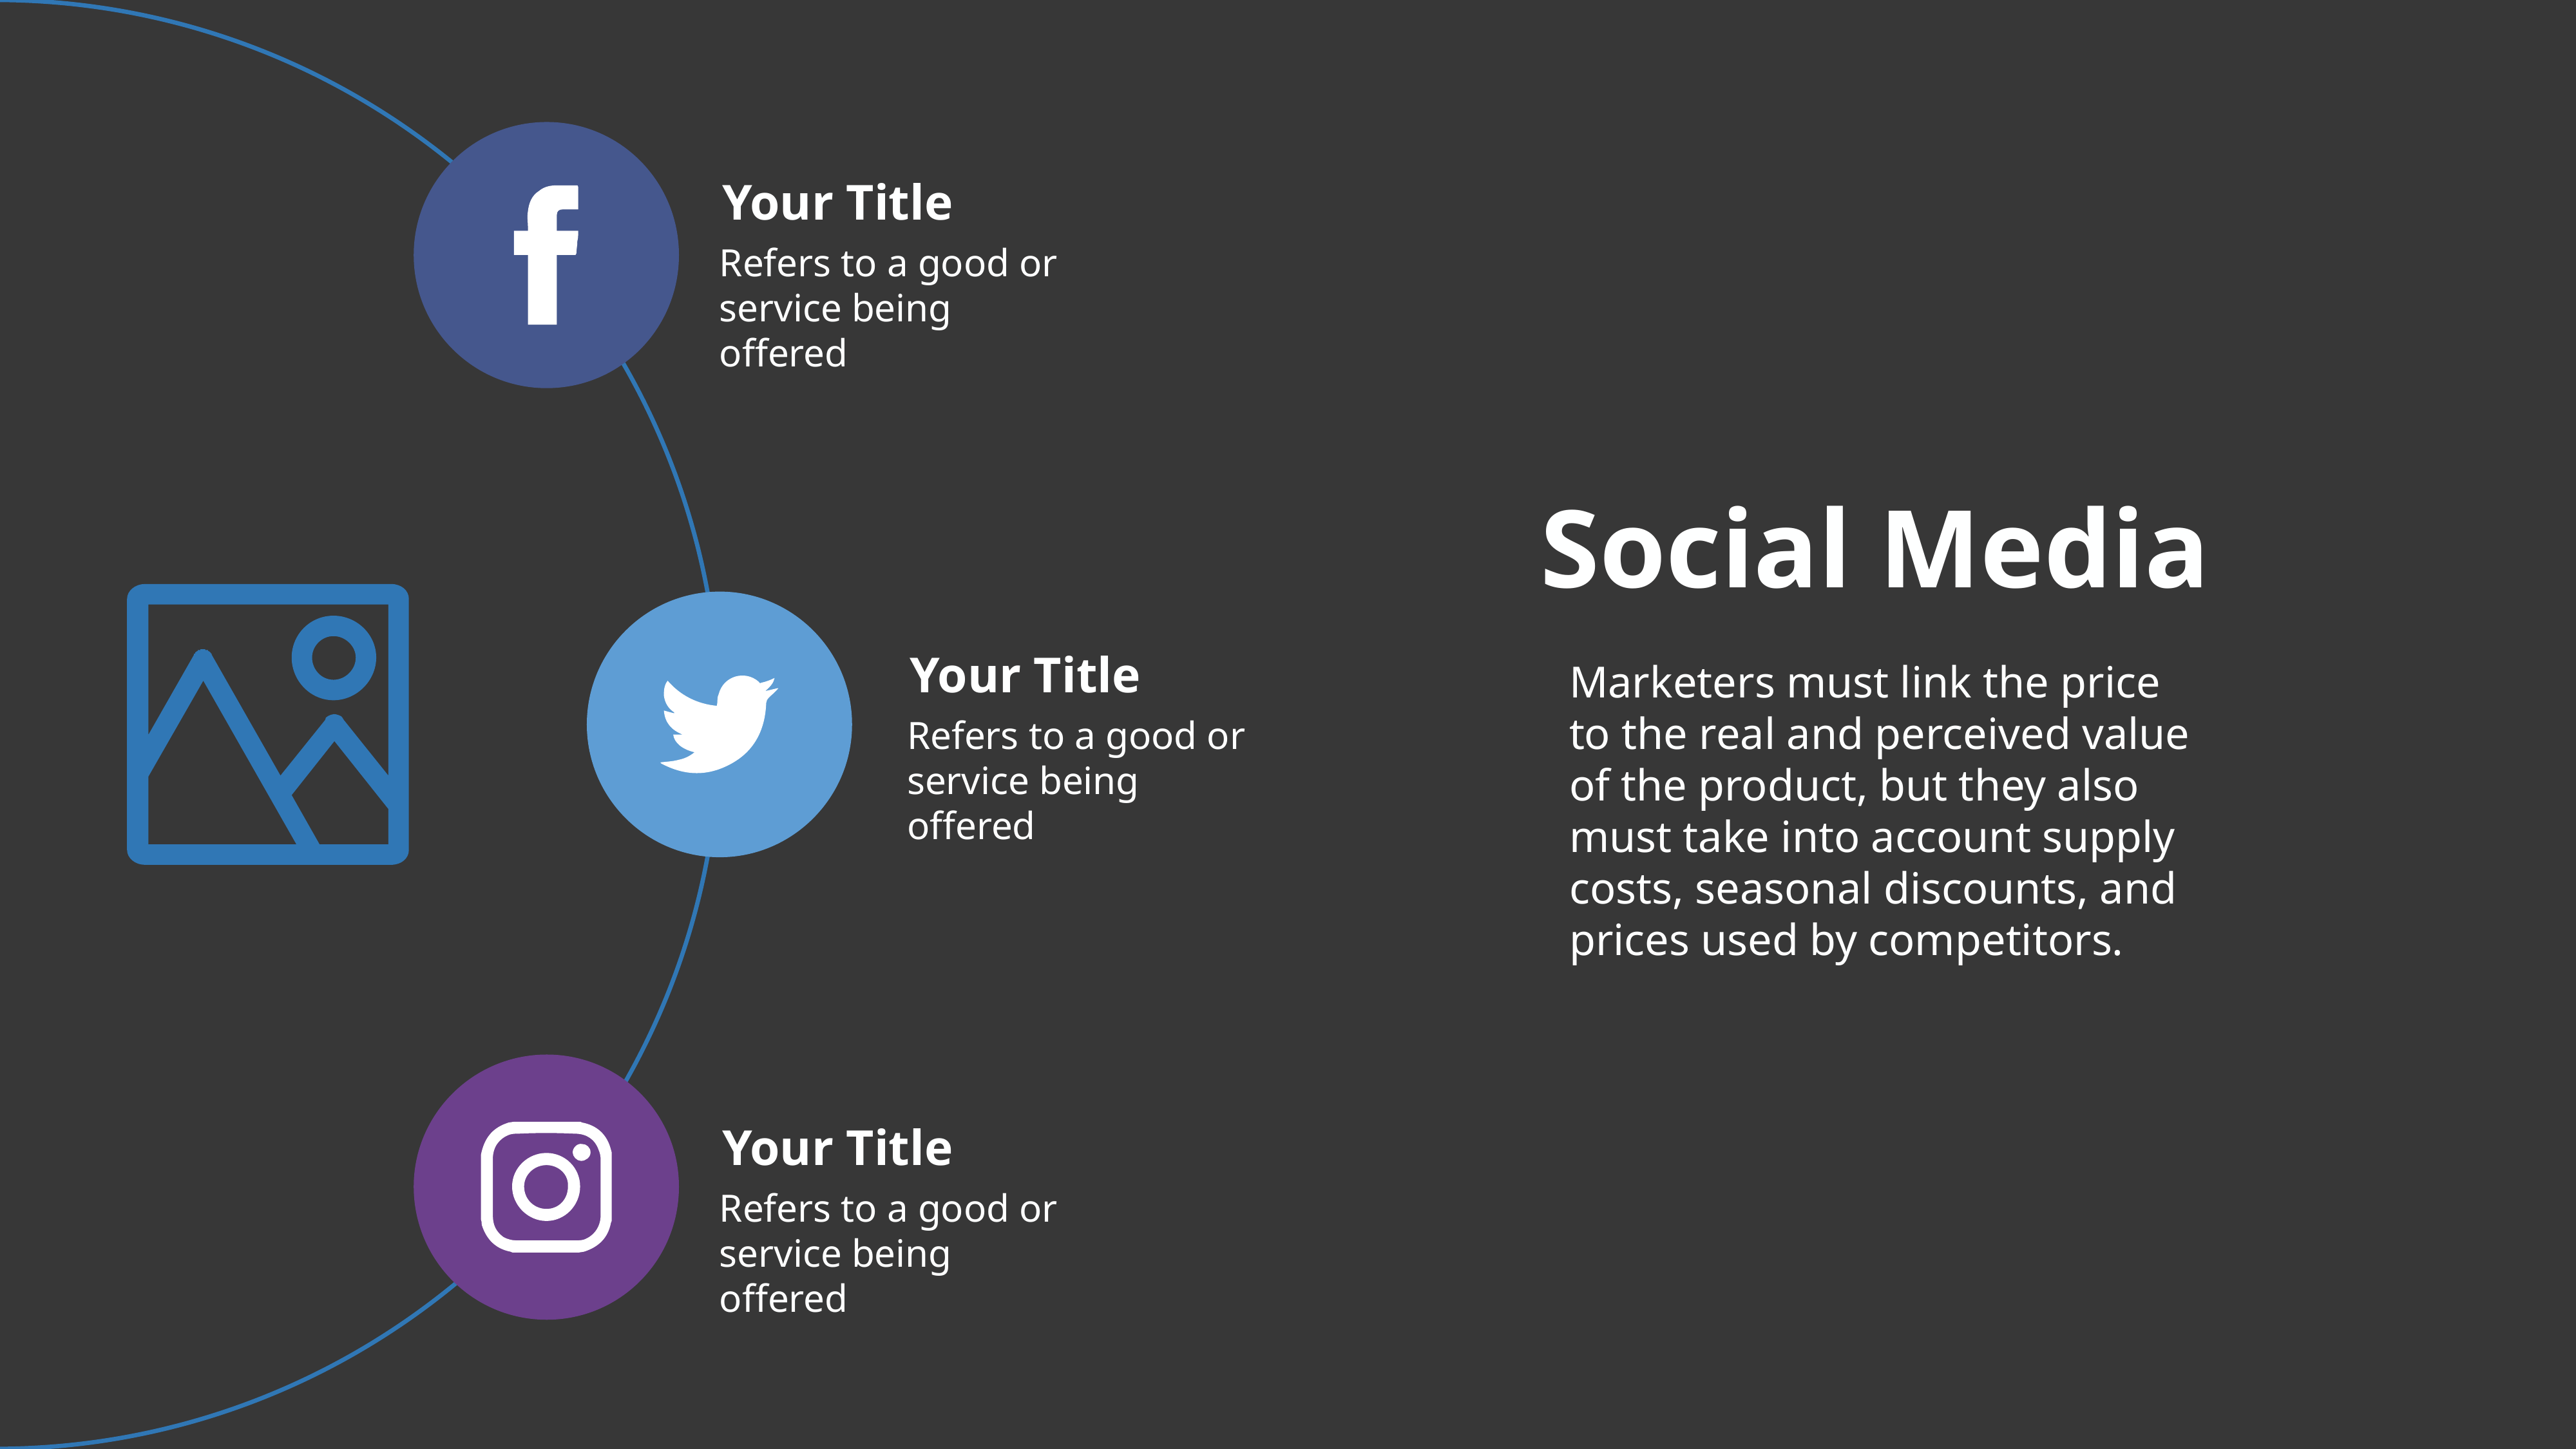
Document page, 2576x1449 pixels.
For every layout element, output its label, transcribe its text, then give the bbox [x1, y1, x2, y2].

text_box Marketers must link the price to the real and perceived value of the product, but they also must take into account supply costs, seasonal discounts, and prices used by competitors. [1560, 650, 2204, 969]
text_box Refers to a good or service being offered [710, 234, 1094, 379]
text_box Your Title [712, 1112, 965, 1179]
text_box [660, 676, 779, 773]
text_box Social Media [1531, 475, 2220, 614]
text_box [573, 1144, 591, 1161]
text_box [291, 616, 377, 701]
text_box [513, 185, 578, 325]
text_box [586, 591, 852, 858]
text_box [414, 1054, 680, 1320]
text_box Refers to a good or service being offered [897, 706, 1282, 852]
text_box [0, 0, 708, 1449]
text_box Your Title [712, 167, 965, 234]
text_box [127, 583, 409, 865]
text_box Refers to a good or service being offered [710, 1179, 1094, 1325]
text_box [414, 122, 680, 388]
text_box [481, 1121, 612, 1253]
text_box Your Title [900, 639, 1152, 706]
text_box [512, 1153, 580, 1221]
